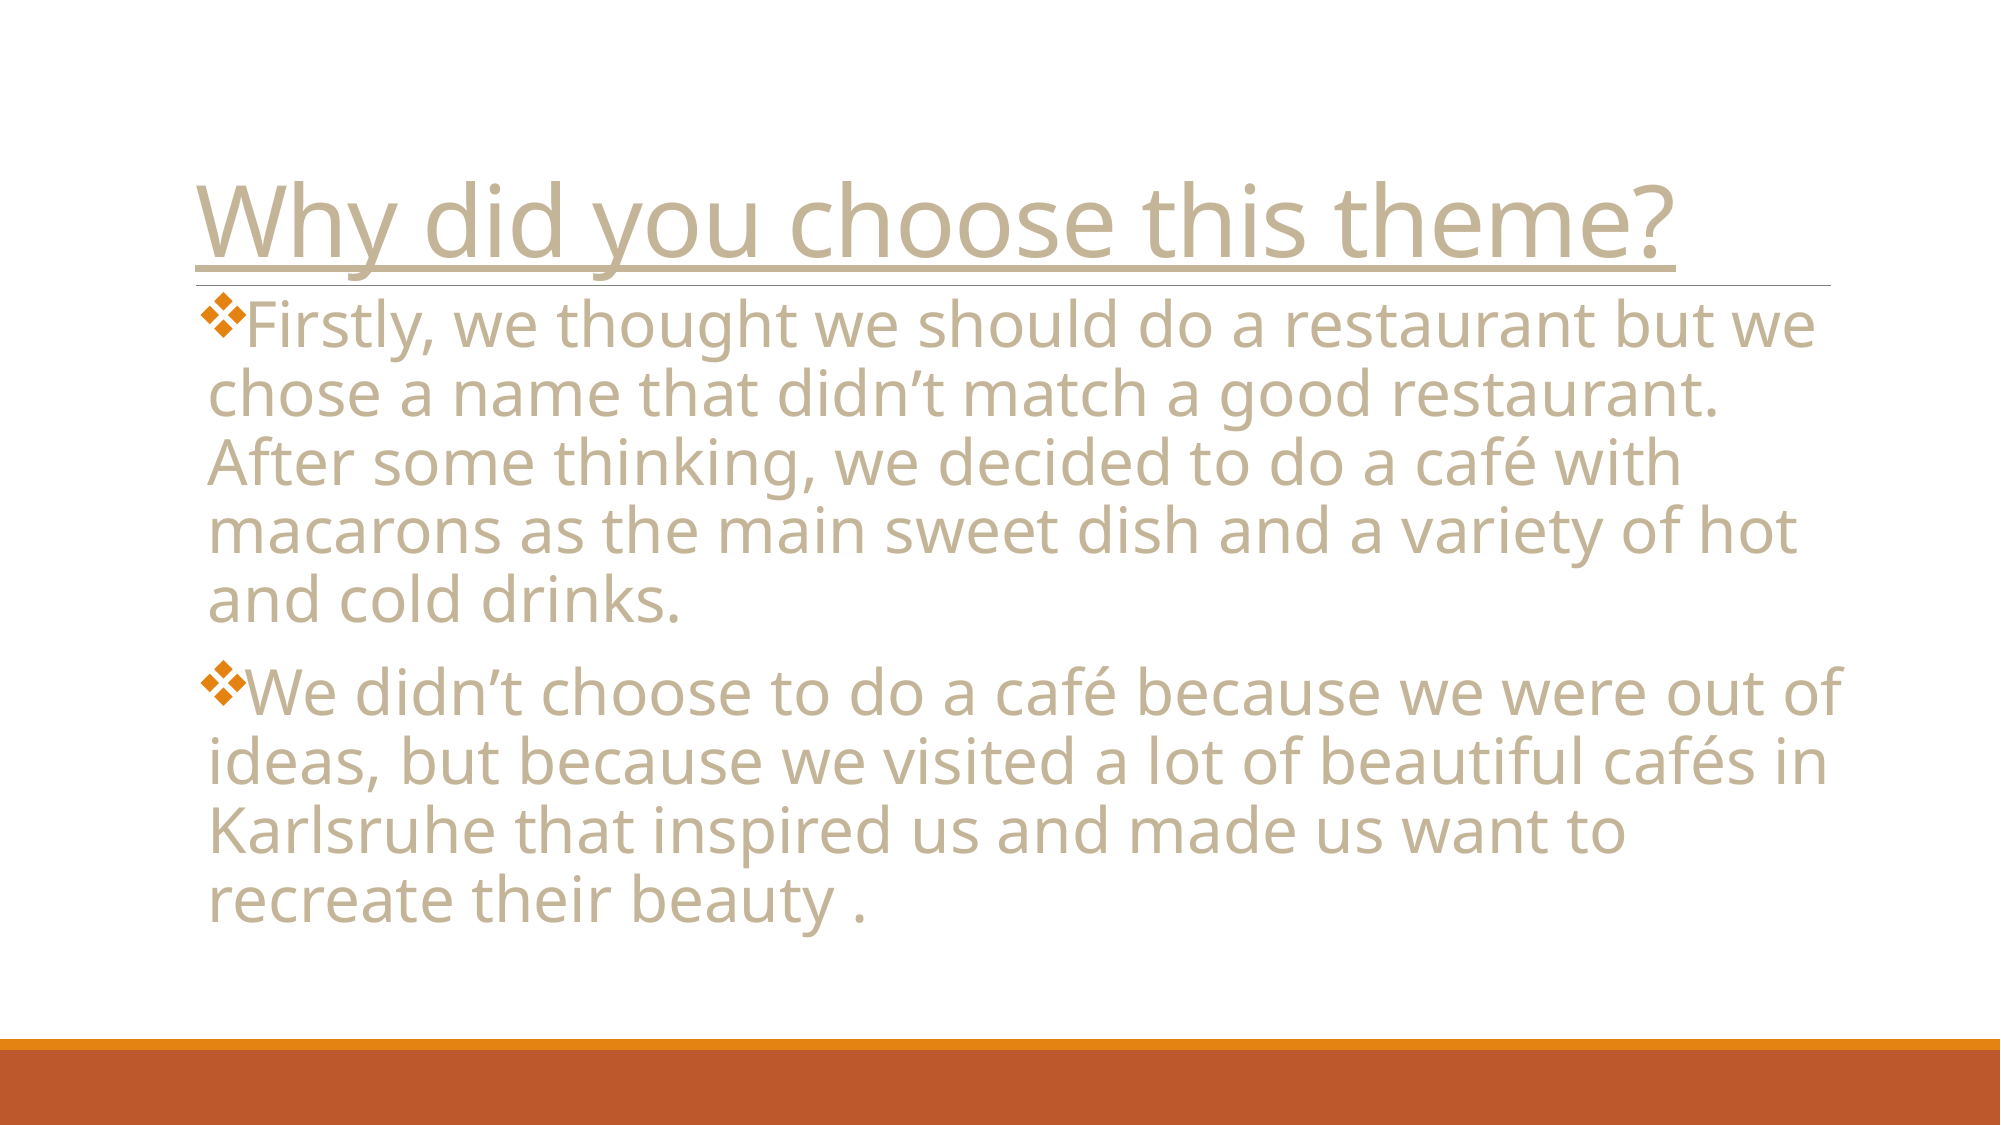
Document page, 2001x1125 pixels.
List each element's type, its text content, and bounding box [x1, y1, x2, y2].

title Why did you choose this theme? [180, 47, 1830, 285]
list Firstly, we thought we should do a restaurant but we chose a name that didn’t match a good restaurant. After some thinking, we decided to do a café with macarons as the main sweet dish and a variety of hot and cold drinks. We didn’t choose to do a café because we were out of ideas, but because we visited a lot of beautiful cafés in Karlsruhe that inspired us and made us want to recreate their beauty . [195, 285, 1846, 945]
